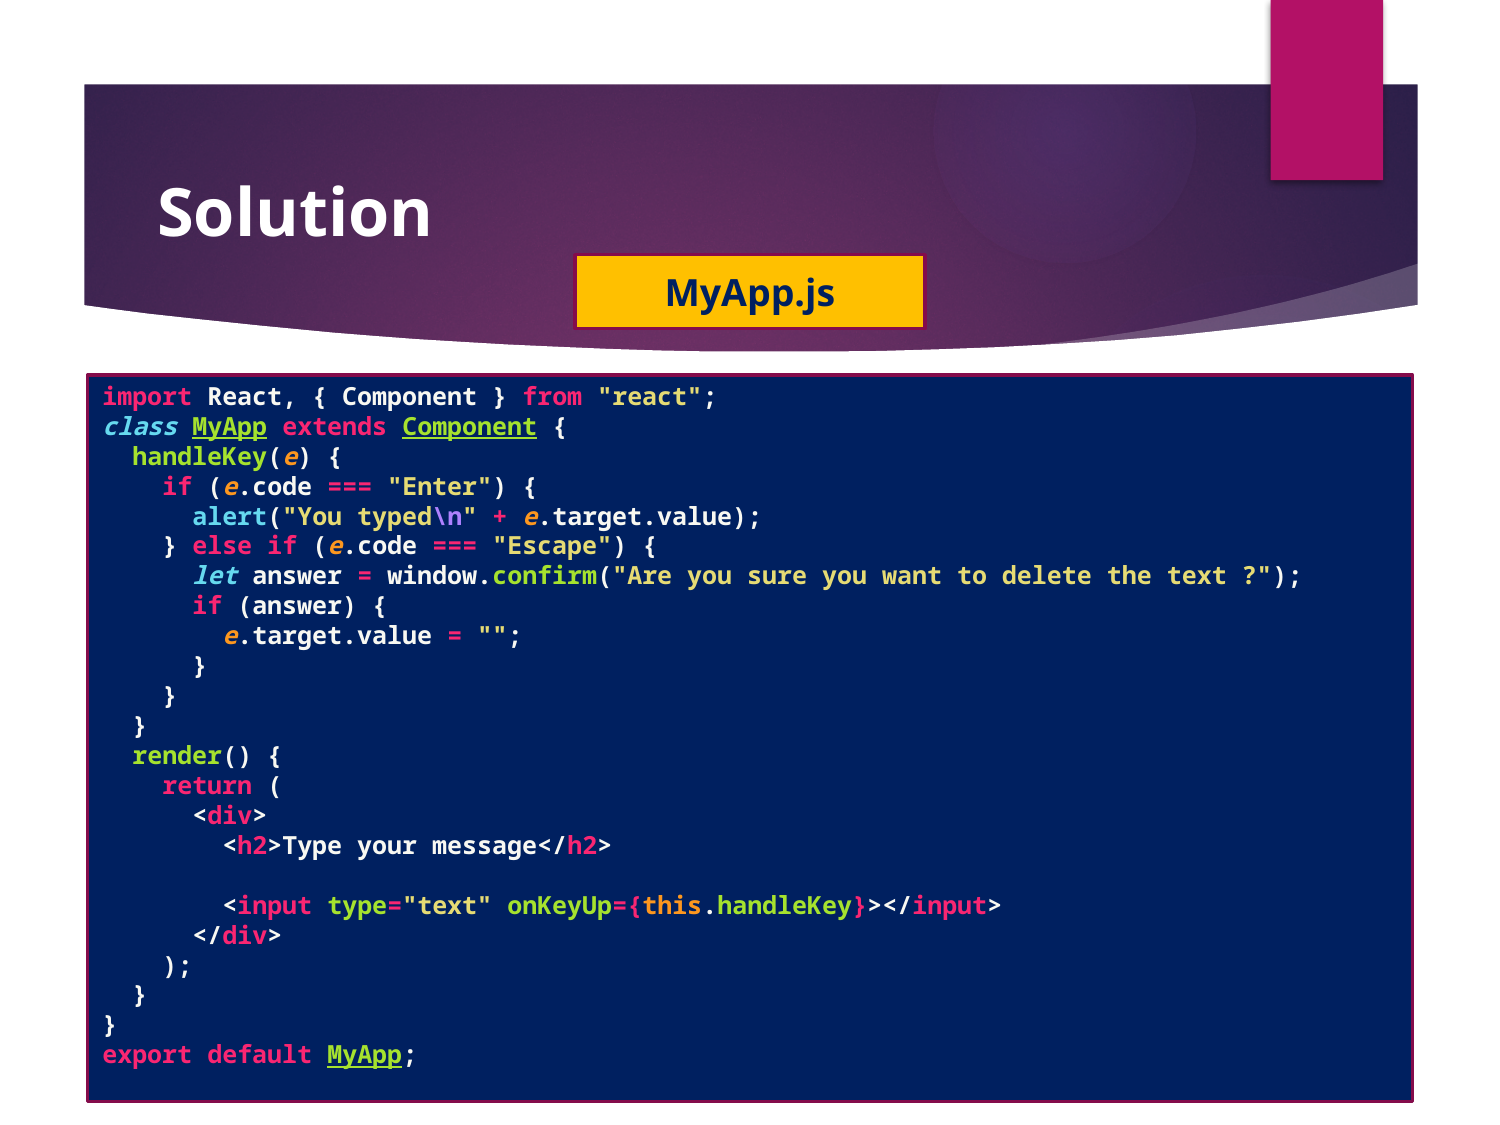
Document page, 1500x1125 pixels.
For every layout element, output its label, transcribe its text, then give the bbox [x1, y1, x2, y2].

text_box import React, { Component } from "react"; class MyApp extends Component { handleKey(e) { if (e.code === "Enter") { alert("You typed\n" + e.target.value); } else if (e.code === "Escape") { let answer = window.confirm("Are you sure you want to delete the text ?"); if (answer) { e.target.value = ""; } } } render() { return ( <div> <h2>Type your message</h2> <input type="text" onKeyUp={this.handleKey}></input> </div> ); } } export default MyApp; [86, 373, 1414, 1103]
text_box MyApp.js [573, 269, 927, 330]
title [46, 23, 1447, 186]
text_box Solution [142, 152, 1183, 269]
